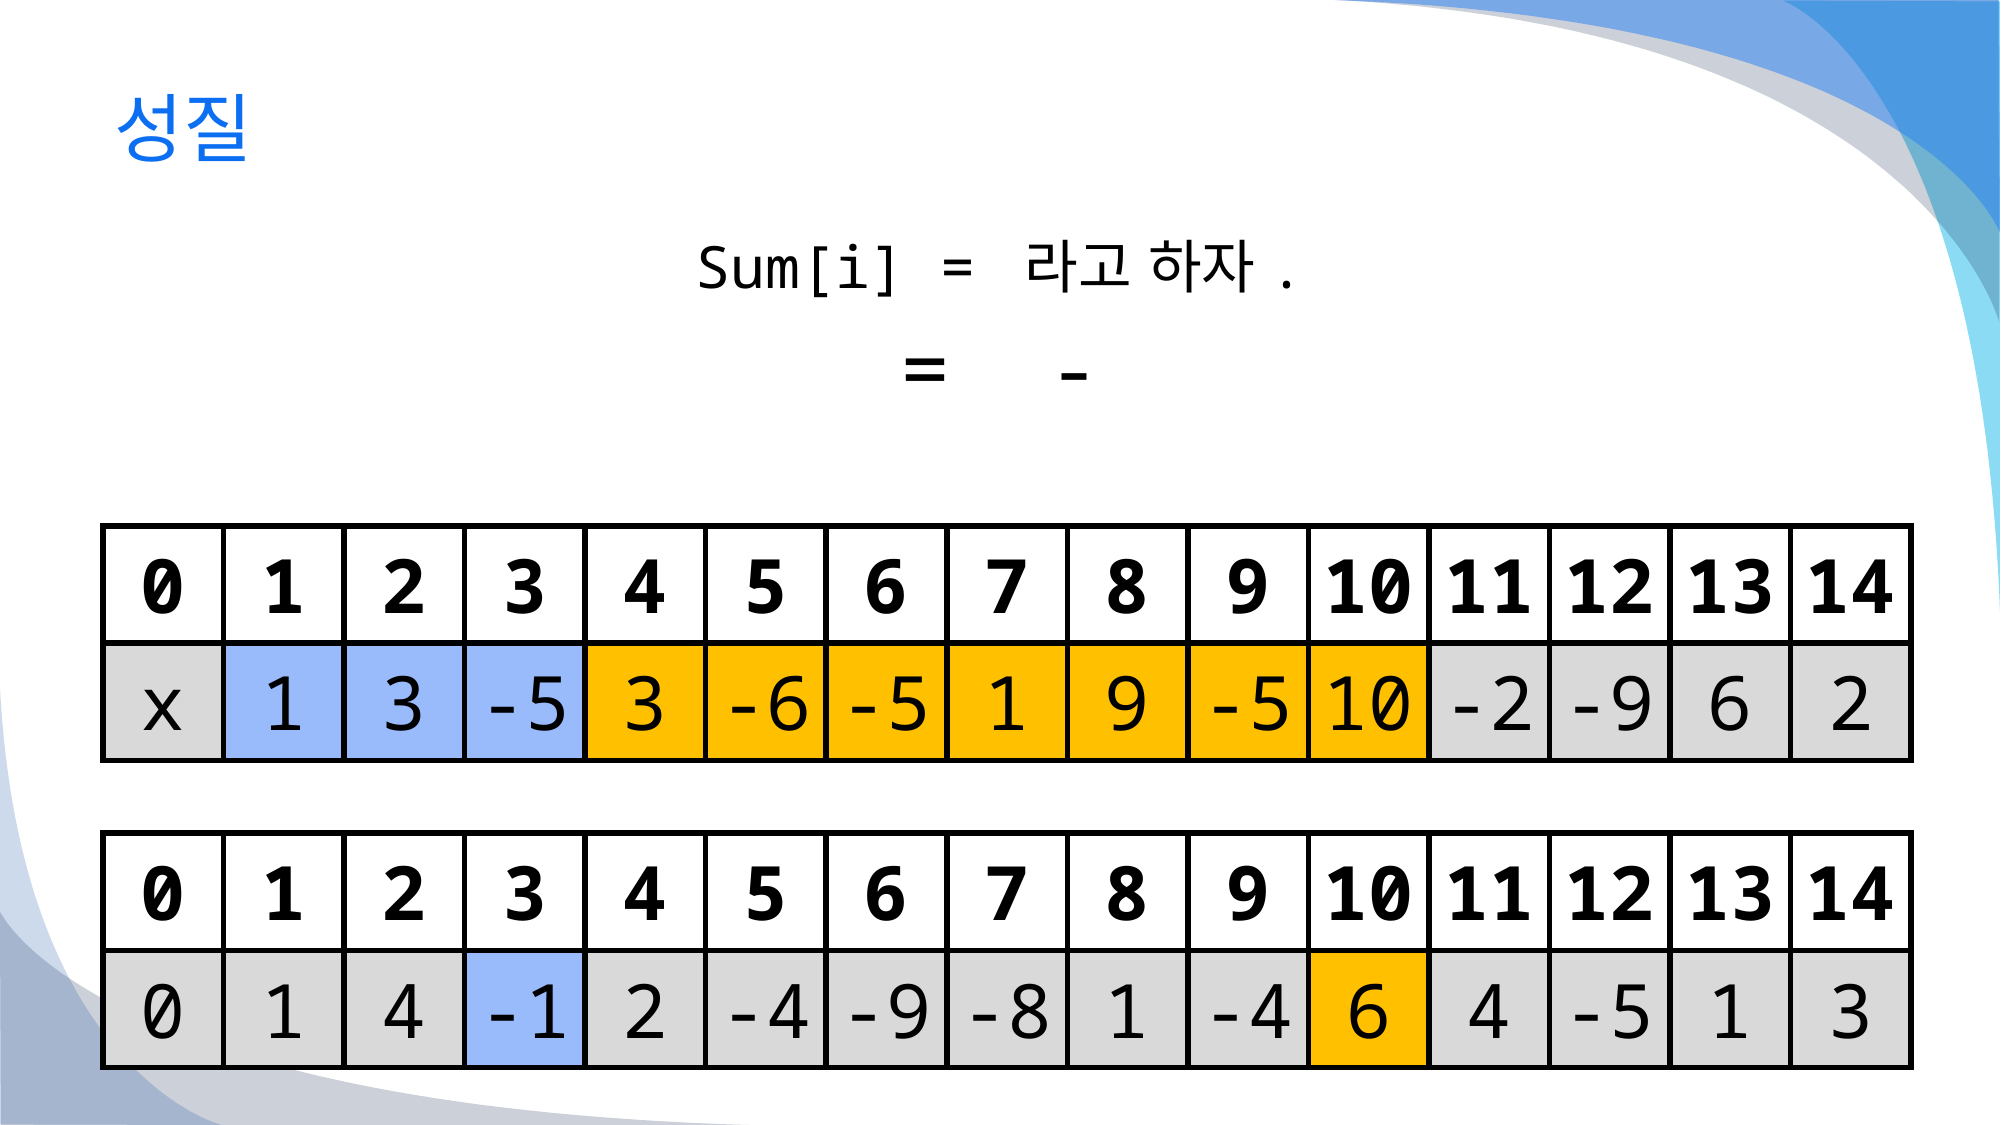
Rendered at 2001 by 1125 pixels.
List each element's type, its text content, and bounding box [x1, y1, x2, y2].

table_cell 3 [347, 646, 462, 758]
table_header 1 [226, 836, 341, 948]
table_header 14 [1793, 529, 1908, 640]
table_cell 6 [1673, 646, 1788, 758]
table_header 1 [226, 529, 341, 640]
table_cell -6 [708, 646, 823, 758]
table_header 5 [708, 836, 823, 948]
table_header 2 [347, 529, 462, 640]
table_header 5 [708, 529, 823, 640]
table_cell -9 [1552, 646, 1667, 758]
title 성질 [99, 50, 1900, 202]
table_cell -5 [1191, 646, 1306, 758]
table_cell 2 [588, 953, 703, 1065]
table_cell -4 [708, 953, 823, 1065]
table_cell 1 [1673, 953, 1788, 1065]
table_cell 3 [1793, 953, 1908, 1065]
table_cell -5 [829, 646, 944, 758]
table_cell 1 [1070, 953, 1185, 1065]
table_cell 6 [1311, 953, 1426, 1065]
table_cell 10 [1311, 646, 1426, 758]
table_cell 2 [1793, 646, 1908, 758]
table_cell x [106, 646, 221, 758]
table_header 12 [1552, 836, 1667, 948]
table_cell 4 [1432, 953, 1547, 1065]
table_cell 9 [1070, 646, 1185, 758]
table_header 7 [950, 836, 1065, 948]
table_cell 1 [950, 646, 1065, 758]
table_header 14 [1793, 836, 1908, 948]
table_cell 0 [106, 953, 221, 1065]
table_header 10 [1311, 836, 1426, 948]
table_header 0 [106, 836, 221, 948]
table_cell -1 [467, 953, 582, 1065]
table_header 13 [1673, 529, 1788, 640]
table_header 4 [588, 836, 703, 948]
table_header 11 [1432, 836, 1547, 948]
table_cell -5 [467, 646, 582, 758]
table_cell -5 [1552, 953, 1667, 1065]
table_header 11 [1432, 529, 1547, 640]
table_header 0 [106, 529, 221, 640]
table_cell 4 [347, 953, 462, 1065]
table_header 13 [1673, 836, 1788, 948]
table_cell 3 [588, 646, 703, 758]
table_header 10 [1311, 529, 1426, 640]
table_cell 1 [226, 646, 341, 758]
table_header 8 [1070, 836, 1185, 948]
table_cell -8 [950, 953, 1065, 1065]
table_header 2 [347, 836, 462, 948]
table_header 8 [1070, 529, 1185, 640]
table_header 9 [1191, 529, 1306, 640]
table_header 7 [950, 529, 1065, 640]
table_header 3 [467, 836, 582, 948]
table_header 6 [829, 529, 944, 640]
table_header 4 [588, 529, 703, 640]
table_cell 1 [226, 953, 341, 1065]
table_cell -9 [829, 953, 944, 1065]
table_header 3 [467, 529, 582, 640]
table_header 12 [1552, 529, 1667, 640]
table_cell -4 [1191, 953, 1306, 1065]
table_cell -2 [1432, 646, 1547, 758]
table_header 6 [829, 836, 944, 948]
table_header 9 [1191, 836, 1306, 948]
